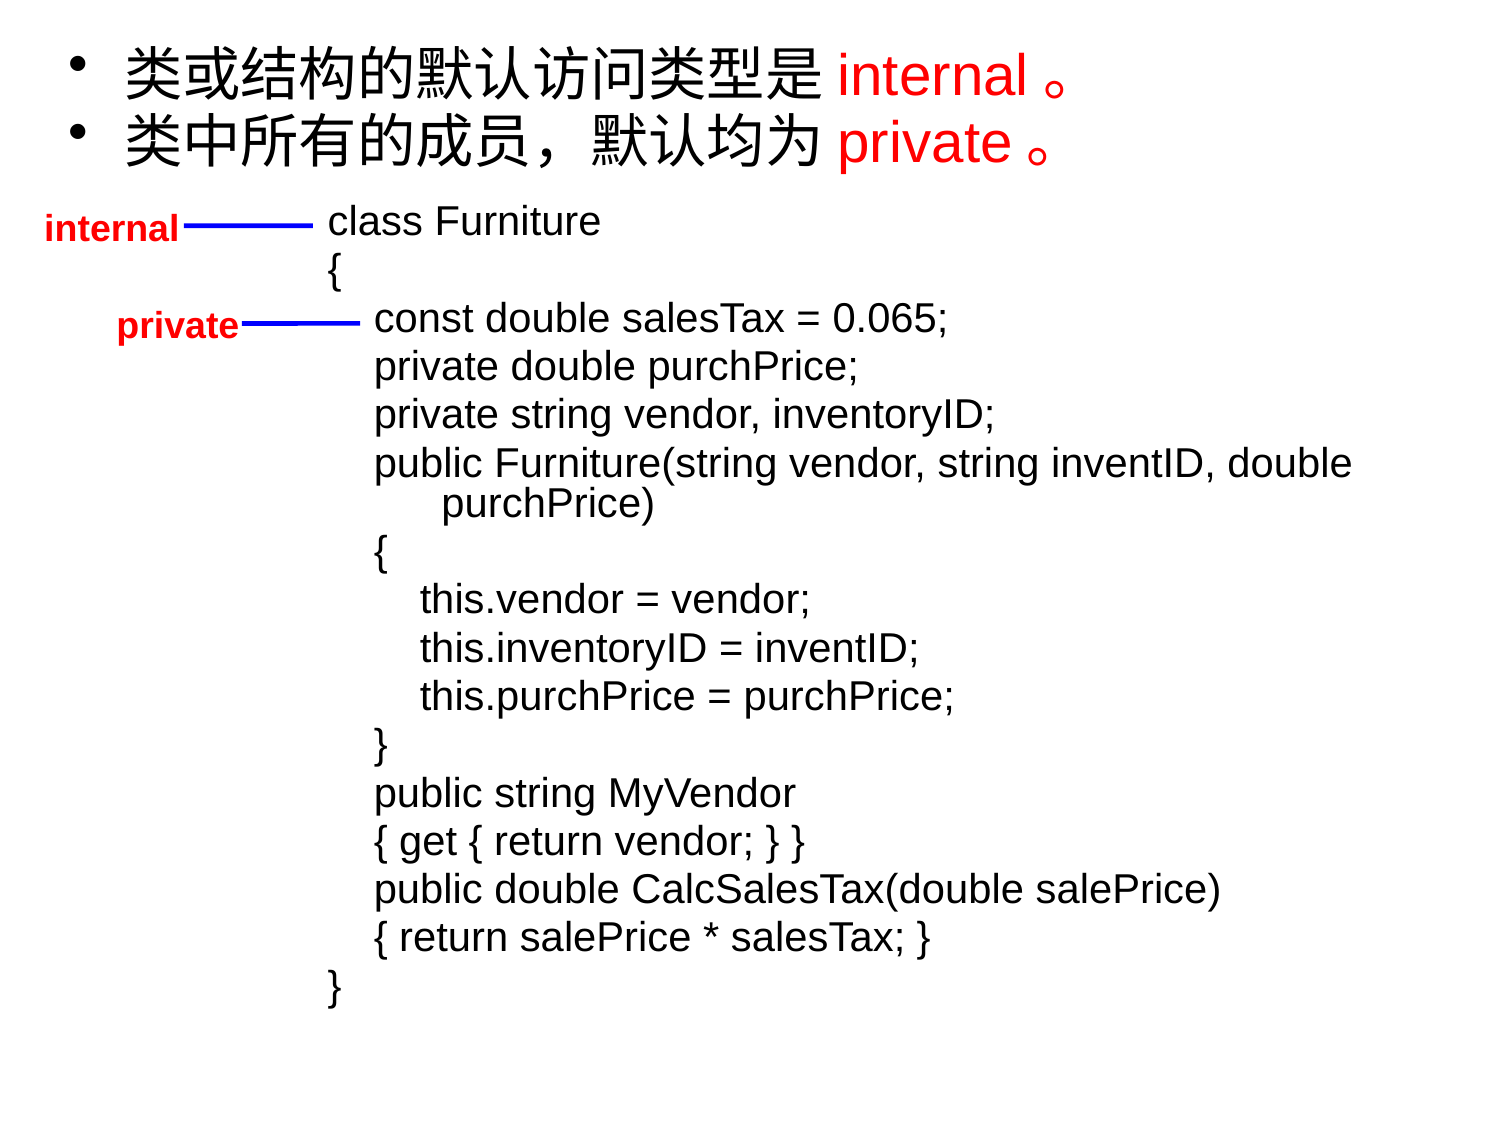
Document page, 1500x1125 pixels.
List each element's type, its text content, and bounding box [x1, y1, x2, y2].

text_box class Furniture { const double salesTax = 0.065; private double purchPrice; private string vendor, inventoryID; public Furniture(string vendor, string inventID, double purchPrice) { this.vendor = vendor; this.inventoryID = inventID; this.purchPrice = purchPrice; } public string MyVendor { get { return vendor; } } public double CalcSalesTax(double salePrice) { return salePrice * salesTax; } } [312, 196, 1425, 1059]
list 类或结构的默认访问类型是internal。 类中所有的成员，默认均为private。 [53, 42, 1404, 185]
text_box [100, 293, 361, 355]
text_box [29, 196, 314, 257]
